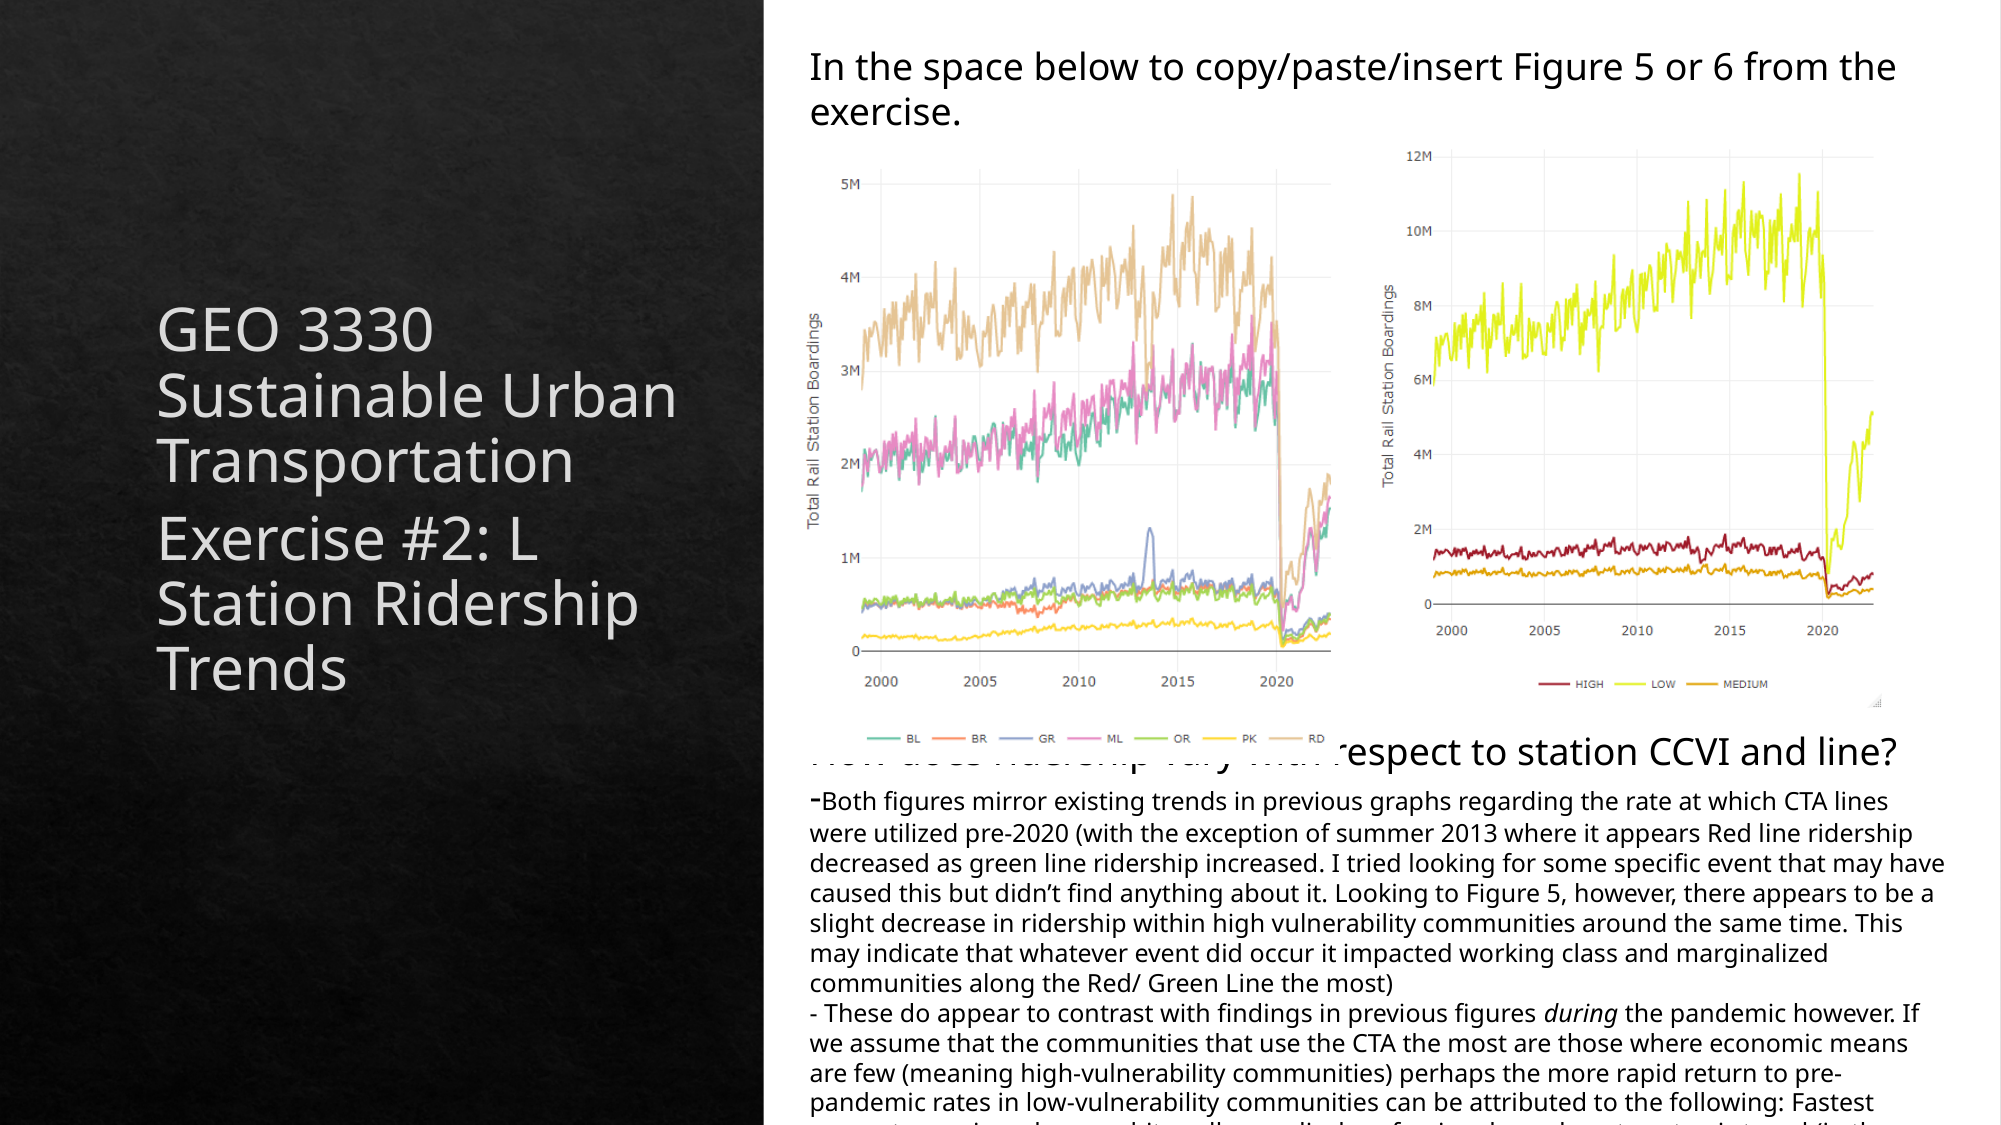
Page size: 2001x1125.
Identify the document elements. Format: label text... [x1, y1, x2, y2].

text_box [762, 0, 2000, 1125]
text_box [0, 0, 762, 1125]
text_box GEO 3330 Sustainable Urban Transportation Exercise #2: L Station Ridership Trends [141, 137, 697, 712]
text_box In the space below to copy/paste/insert Figure 5 or 6 from the exercise. [794, 35, 1946, 140]
picture [1369, 123, 1883, 708]
text_box How does ridership vary with respect to station CCVI and line? -Both figures mirror existing trends in previous graphs regarding the rate at which CTA lines were utilized pre-2020 (with the exception of summer 2013 where it appears Red line ridership decreased as green line ridership increased. I tried looking for some specific event that may have caused this but didn’t find anything about it. Looking to Figure 5, however, there appears to be a slight decrease in ridership within high vulnerability communities around the same time. This may indicate that whatever event did occur it impacted working class and marginalized communities along the Red/ Green Line the most) - These do appear to contrast with findings in previous figures during the pandemic however. If we assume that the communities that use the CTA the most are those where economic means are few (meaning high-vulnerability communities) perhaps the more rapid return to pre-pandemic rates in low-vulnerability communities can be attributed to the following: Fastest access to vaccines, larger white collar medical professionals, and a return to air-travel (in the case of the blue line) [794, 720, 1967, 1125]
picture [794, 140, 1340, 764]
